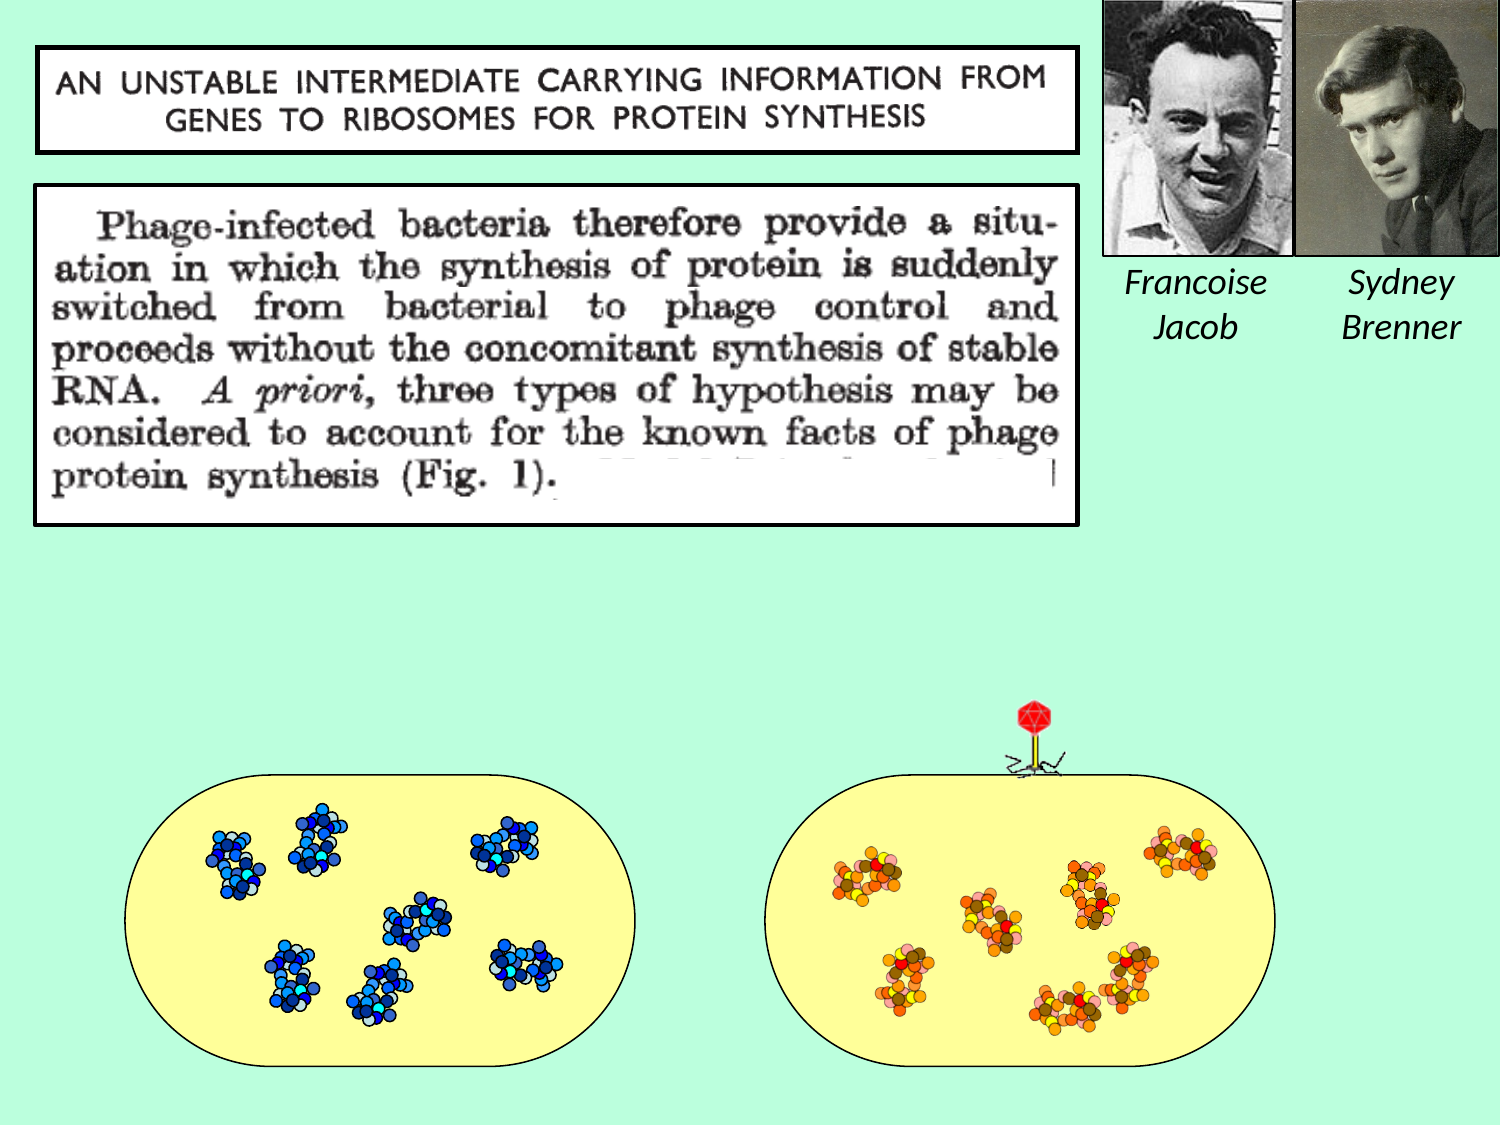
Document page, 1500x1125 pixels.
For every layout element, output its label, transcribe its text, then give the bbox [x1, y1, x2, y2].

picture [952, 879, 1032, 965]
text_box Francoise Jacob [1089, 249, 1295, 355]
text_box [349, 959, 410, 1029]
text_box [287, 807, 348, 877]
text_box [387, 887, 448, 957]
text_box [262, 943, 323, 1013]
text_box [764, 774, 1275, 1067]
text_box [124, 774, 635, 1067]
picture [38, 206, 1073, 501]
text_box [474, 812, 535, 882]
picture [833, 841, 901, 911]
picture [1295, 0, 1498, 256]
picture [1002, 698, 1076, 788]
text_box Sydney Brenner [1295, 261, 1500, 355]
picture [1138, 811, 1227, 896]
picture [39, 49, 1076, 151]
picture [1025, 931, 1173, 1048]
picture [860, 933, 949, 1023]
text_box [493, 930, 554, 1001]
picture [1059, 860, 1120, 931]
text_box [205, 830, 266, 901]
picture [1103, 0, 1293, 256]
text_box [35, 185, 1078, 525]
